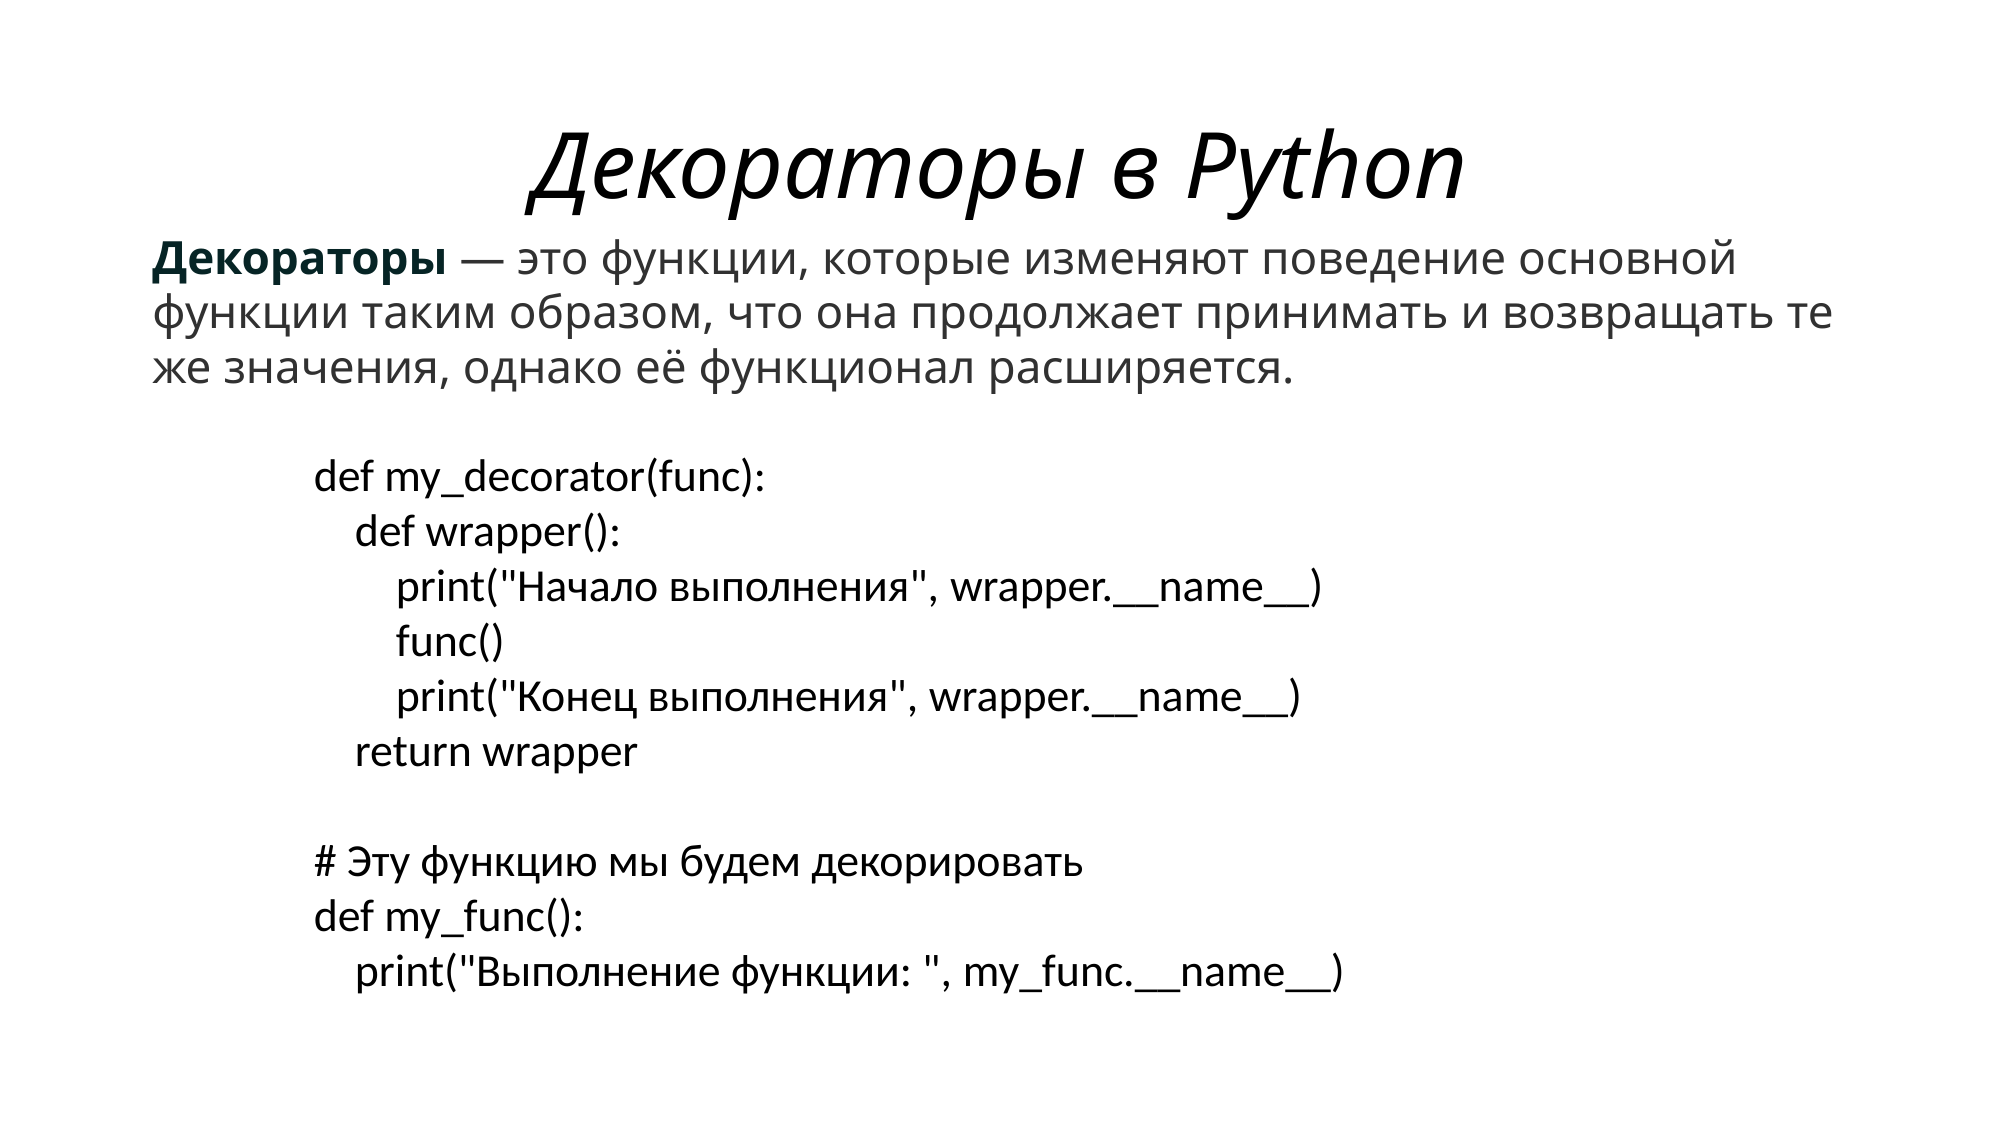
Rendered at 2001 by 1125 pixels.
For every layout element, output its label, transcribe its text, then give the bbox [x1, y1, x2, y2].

text_box def my_decorator(func): def wrapper(): print("Начало выполнения", wrapper.__name__) func() print("Конец выполнения", wrapper.__name__) return wrapper # Эту функцию мы будем декорировать def my_func(): print("Выполнение функции: ", my_func.__name__) [299, 438, 1645, 1003]
title Декораторы в Python [137, 59, 1863, 220]
text_box Декораторы — это функции, которые изменяют поведение основной функции таким образом, что она продолжает принимать и возвращать те же значения, однако её функционал расширяется. [137, 220, 1914, 401]
